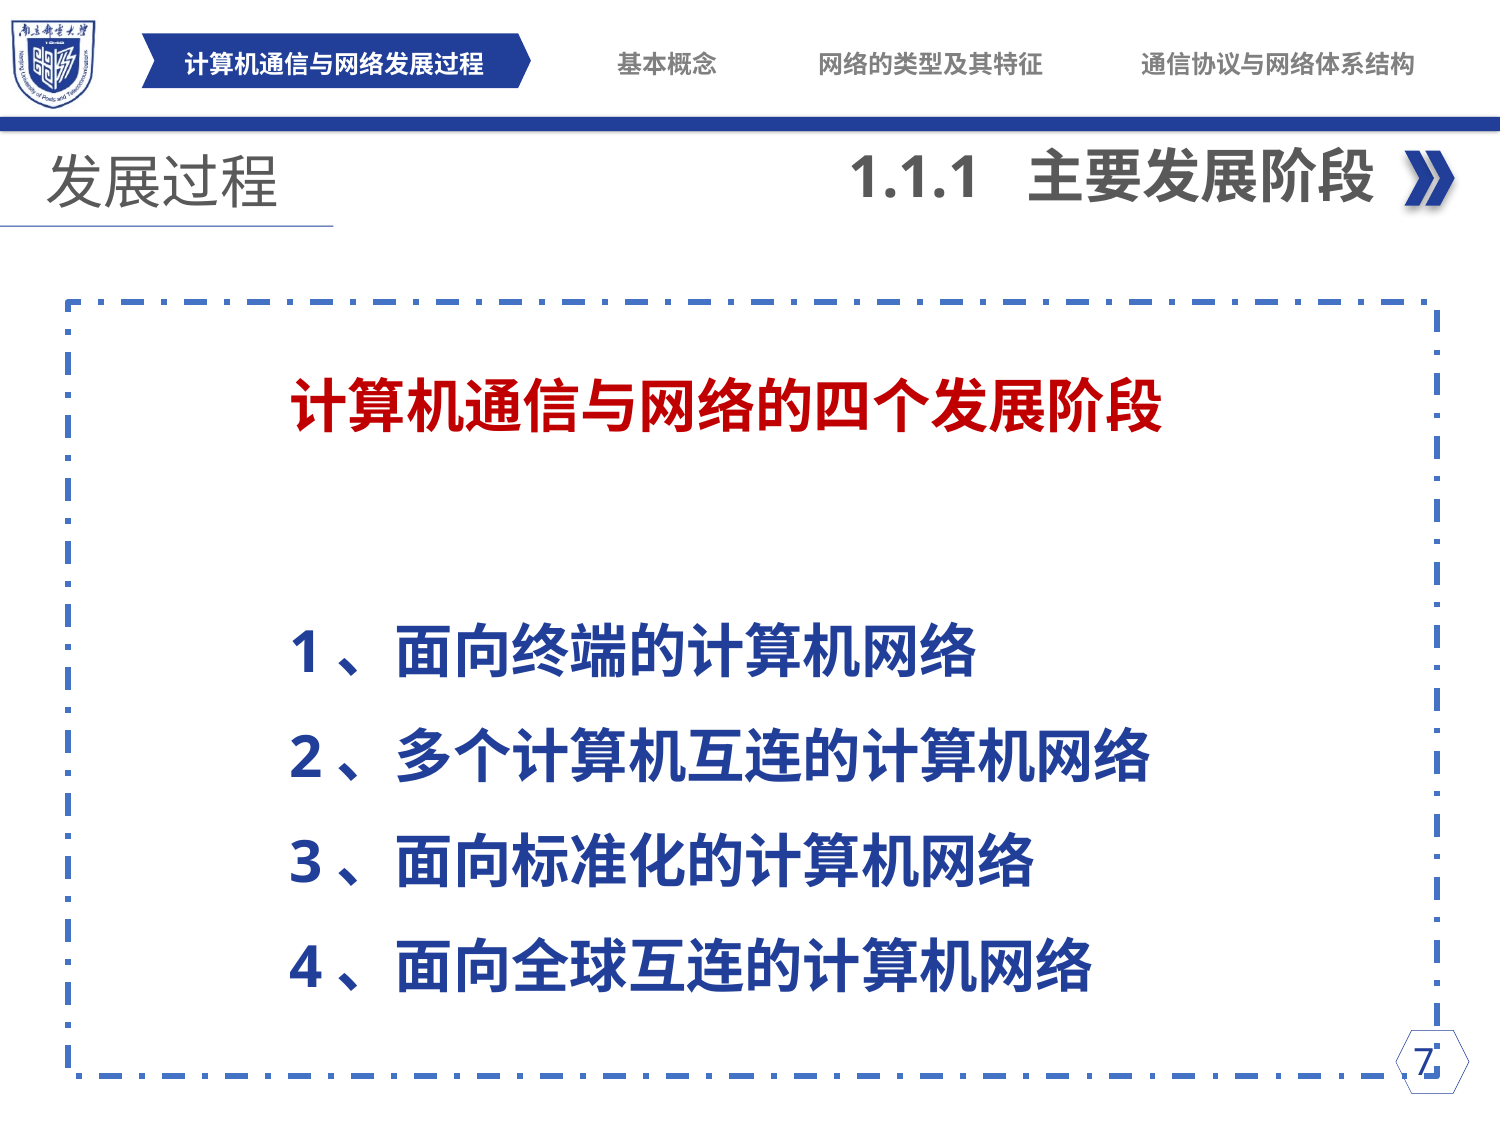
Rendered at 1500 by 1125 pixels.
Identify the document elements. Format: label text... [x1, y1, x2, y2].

picture [0, 16, 108, 110]
text_box 计算机通信与网络的四个发展阶段 1、面向终端的计算机网络 2、多个计算机互连的计算机网络 3、面向标准化的计算机网络 4、面向全球互连的计算机网络 [67, 301, 1437, 1077]
text_box [140, 32, 533, 90]
text_box [0, 116, 1500, 132]
text_box 通信协议与网络体系结构 [1090, 48, 1467, 79]
text_box 基本概念 [559, 48, 777, 79]
text_box 1.1.1 主要发展阶段 [113, 132, 1391, 217]
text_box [1404, 150, 1455, 206]
text_box 7 [1363, 1030, 1494, 1092]
text_box 发展过程 [9, 143, 315, 218]
text_box 计算机通信与网络发展过程 [170, 48, 510, 79]
text_box 网络的类型及其特征 [806, 48, 1055, 79]
